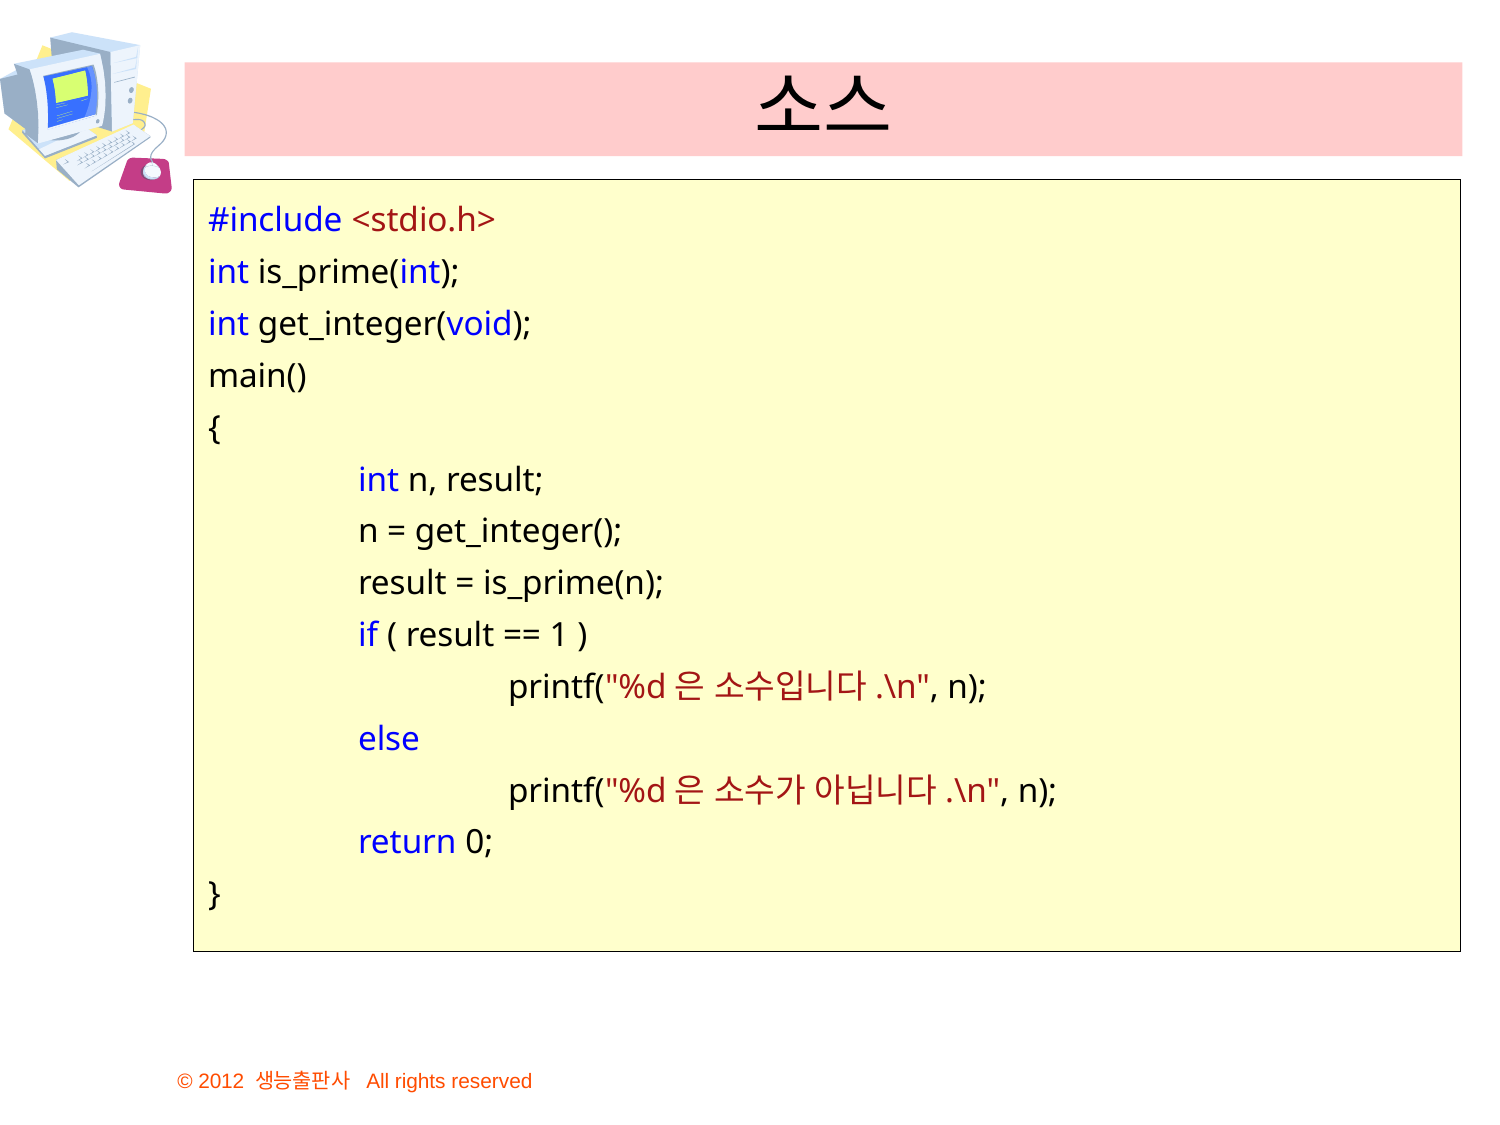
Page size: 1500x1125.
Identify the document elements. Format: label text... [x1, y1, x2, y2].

title 소스 [184, 62, 1463, 157]
text_box #include <stdio.h> int is_prime(int); int get_integer(void); main() { int n, result; n = get_integer(); result = is_prime(n); if ( result == 1 ) printf("%d은 소수입니다.\n", n); else printf("%d은 소수가 아닙니다.\n", n); return 0; } [193, 179, 1461, 952]
